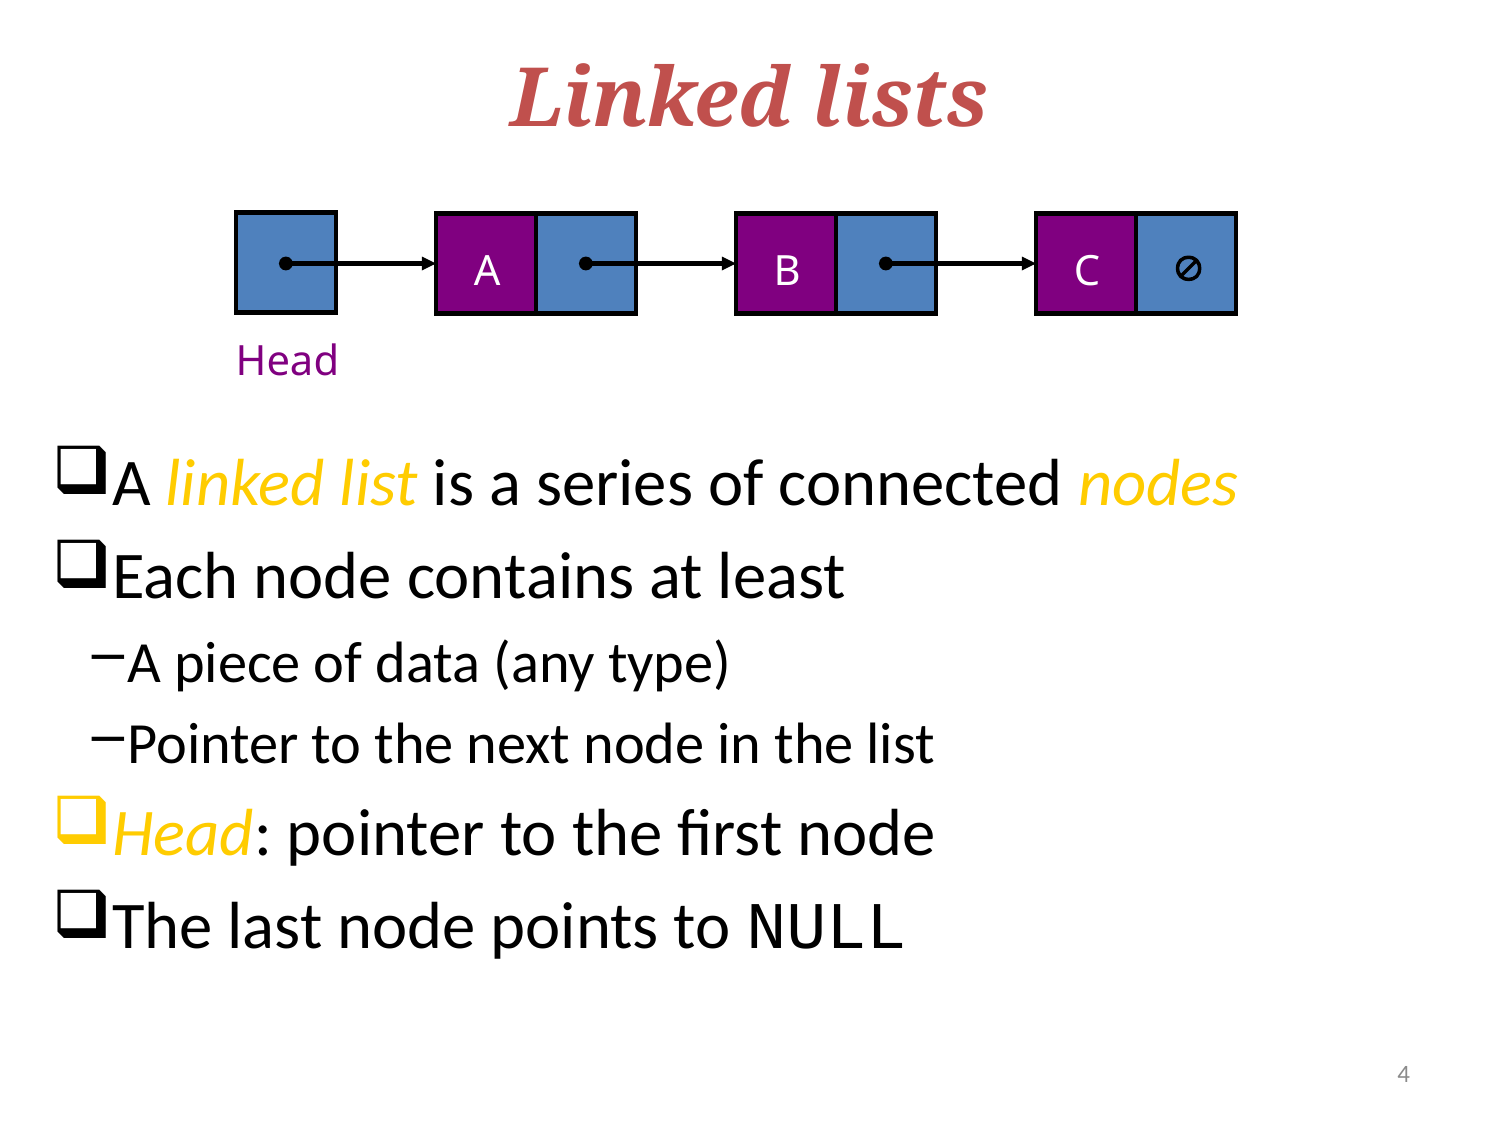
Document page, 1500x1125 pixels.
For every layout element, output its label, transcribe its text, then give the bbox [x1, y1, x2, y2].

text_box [735, 213, 837, 314]
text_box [435, 213, 537, 314]
title Linked lists [75, 36, 1425, 150]
text_box [879, 257, 1030, 270]
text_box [1035, 213, 1137, 314]
text_box [279, 257, 430, 270]
text_box [538, 213, 636, 314]
text_box  [1157, 231, 1221, 296]
text_box [1138, 213, 1236, 314]
text_box [579, 257, 730, 270]
text_box [235, 212, 336, 313]
slide_number 4 [1074, 1042, 1425, 1103]
text_box [838, 213, 936, 314]
text_box Head [220, 326, 355, 391]
text_box A linked list is a series of connected nodes Each node contains at least A piece of data (any type) Pointer to the next node in the list Head: pointer to the first node The last node points to NULL [37, 431, 1475, 1034]
